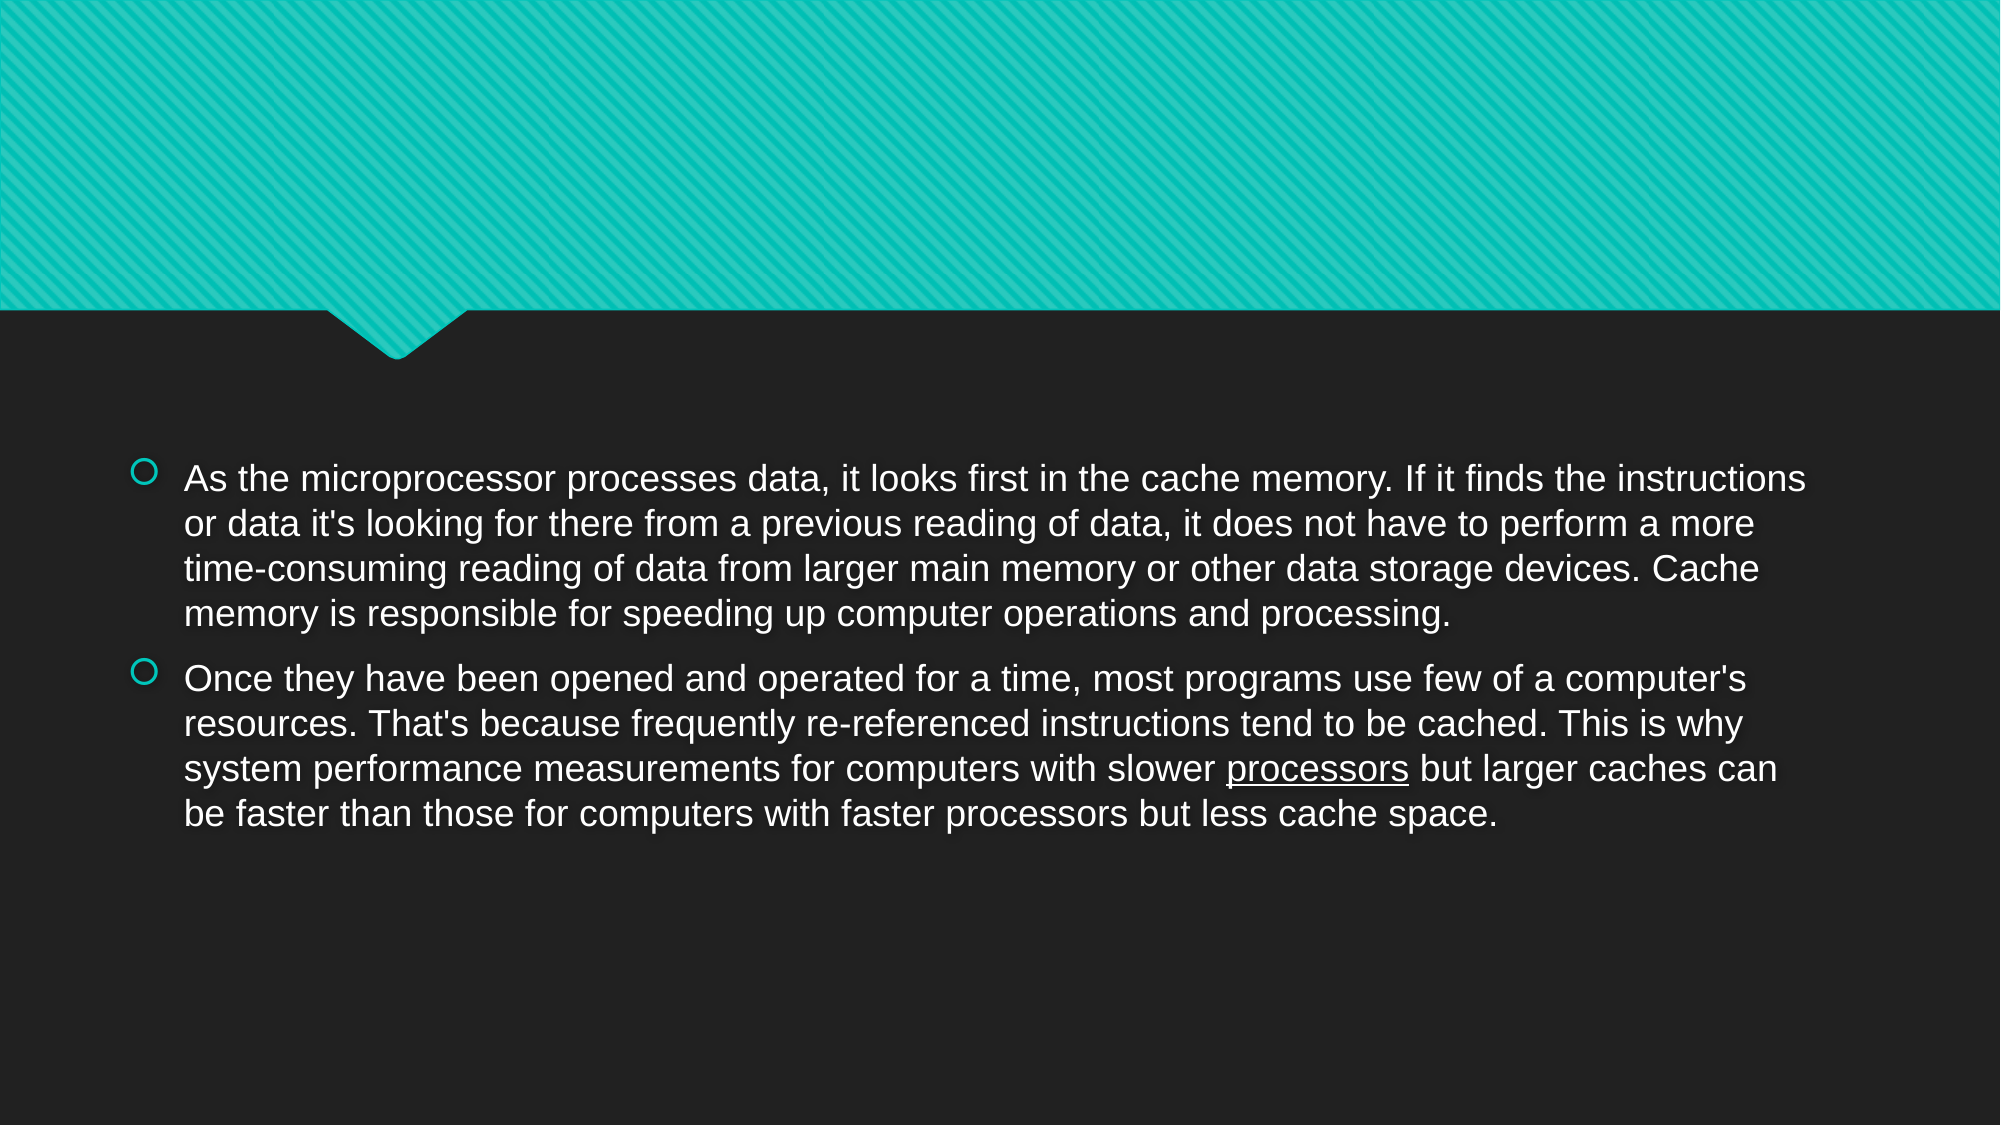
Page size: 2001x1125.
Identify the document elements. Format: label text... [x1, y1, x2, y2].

list As the microprocessor processes data, it looks first in the cache memory. If it finds the instructions or data it's looking for there from a previous reading of data, it does not have to perform a more time-consuming reading of data from larger main memory or other data storage devices. Cache memory is responsible for speeding up computer operations and processing. Once they have been opened and operated for a time, most programs use few of a computer's resources. That's because frequently re-referenced instructions tend to be cached. This is why system performance measurements for computers with slower processors but larger caches can be faster than those for computers with faster processors but less cache space. [112, 287, 1838, 1002]
